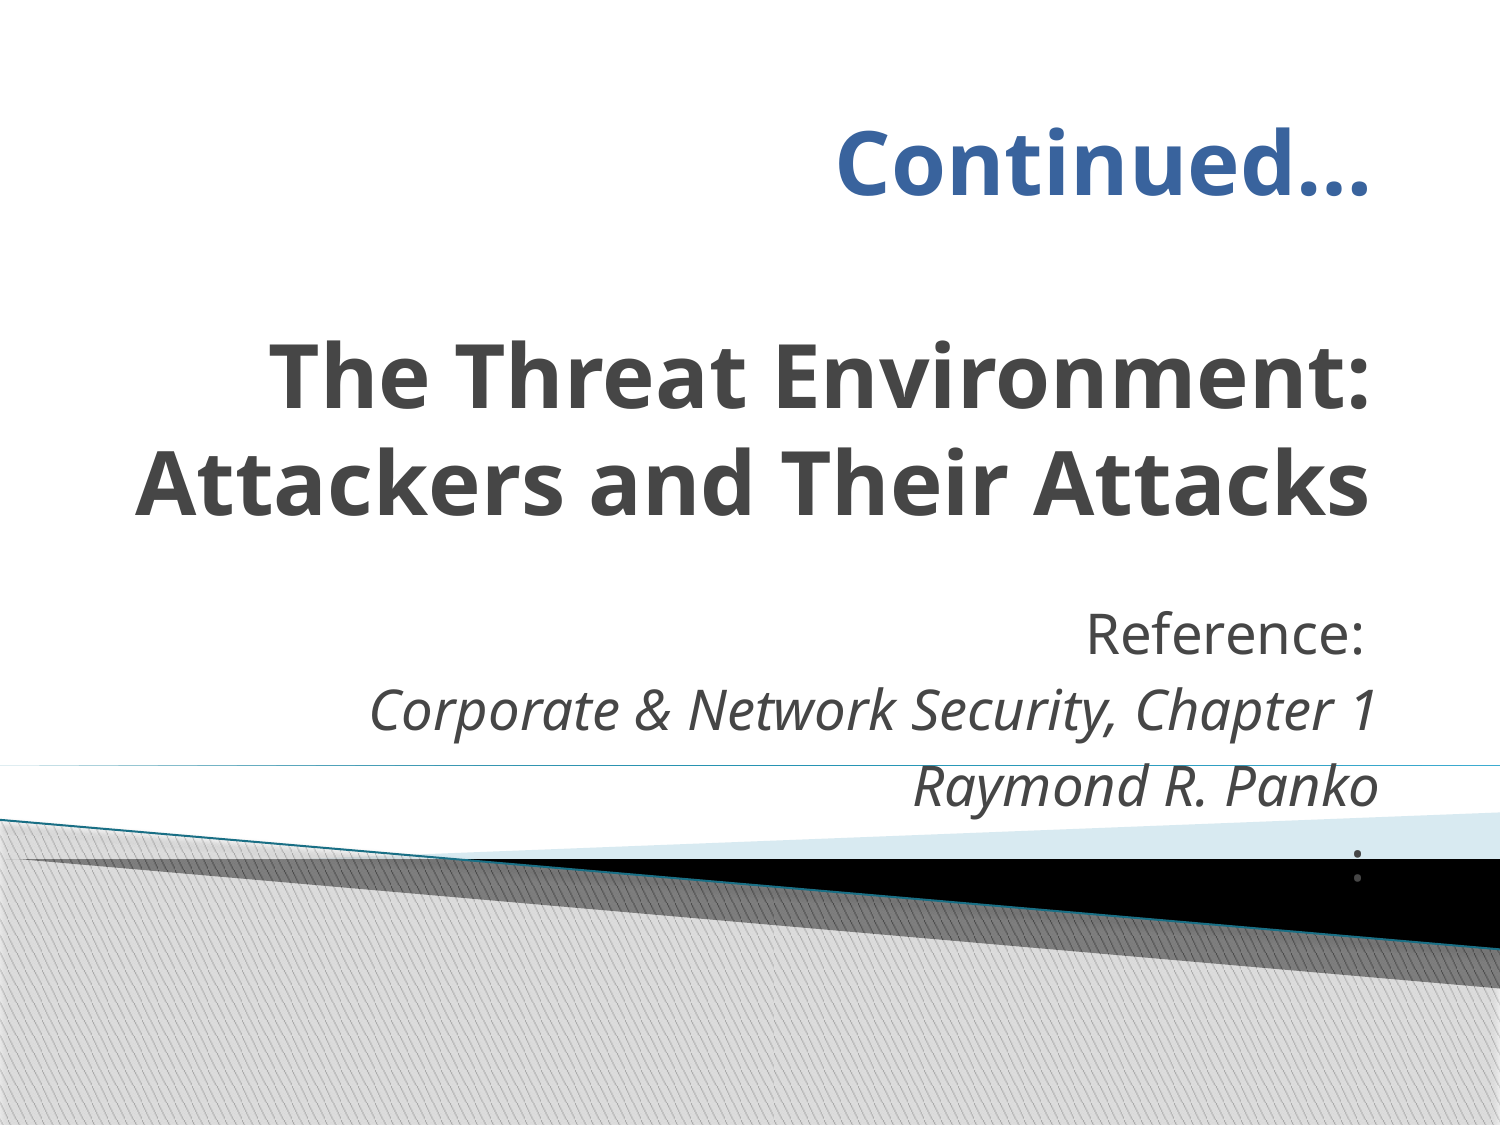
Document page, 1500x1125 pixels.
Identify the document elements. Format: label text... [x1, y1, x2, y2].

title Continued… The Threat Environment: Attackers and Their Attacks [112, 87, 1388, 541]
subtitle Reference: Corporate & Network Security, Chapter 1 Raymond R. Panko : [112, 590, 1388, 788]
picture [5, 859, 1500, 989]
